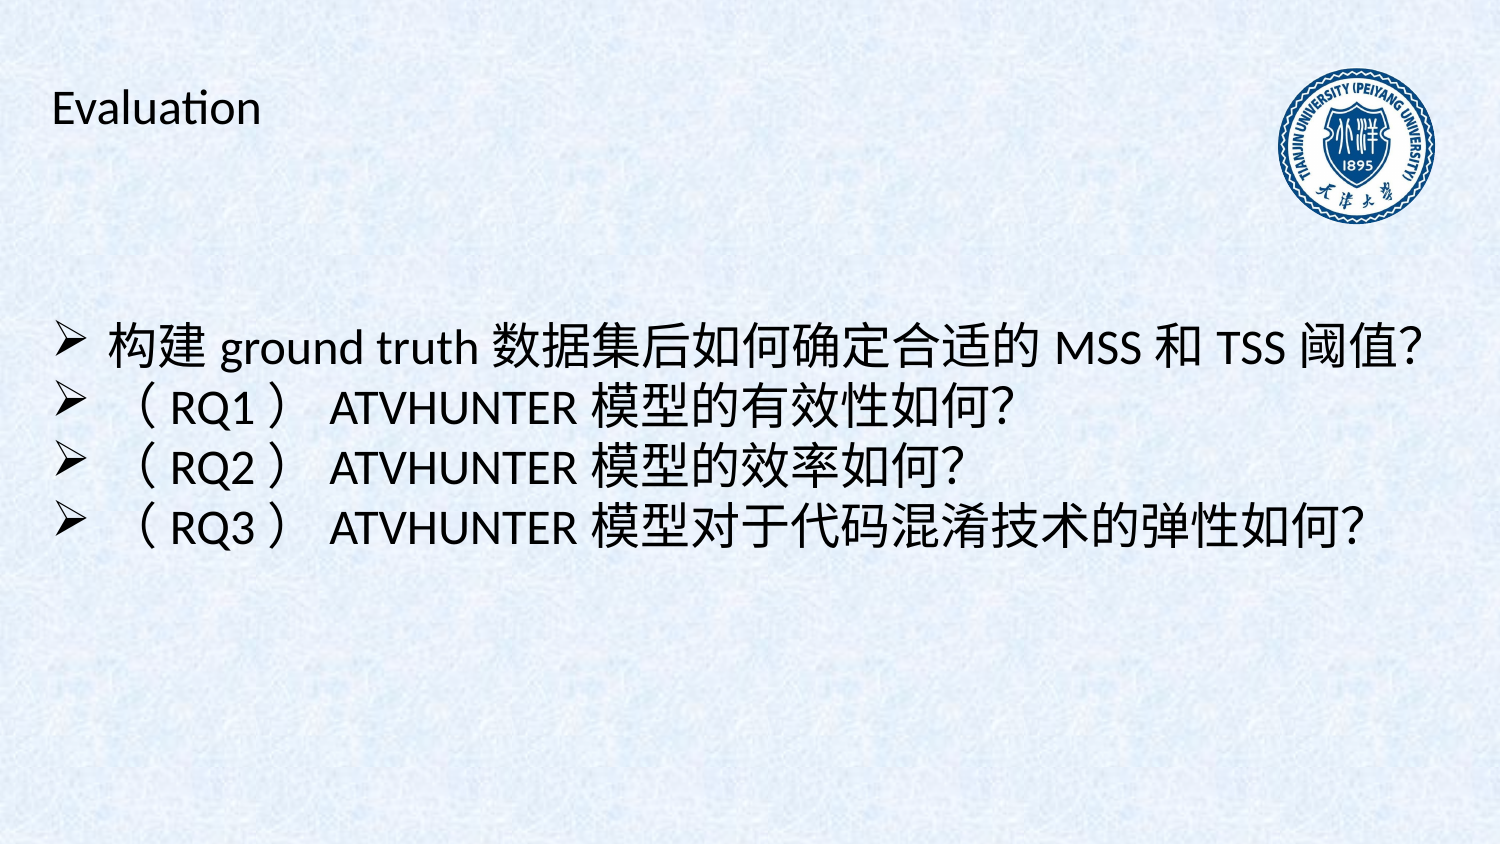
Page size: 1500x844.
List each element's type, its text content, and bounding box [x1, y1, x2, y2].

text_box Evaluation 构建ground truth数据集后如何确定合适的MSS和TSS阈值？ （RQ1）ATVHUNTER模型的有效性如何？ （RQ2）ATVHUNTER模型的效率如何？ （RQ3）ATVHUNTER模型对于代码混淆技术的弹性如何？ [36, 67, 1500, 622]
picture [1277, 66, 1436, 225]
